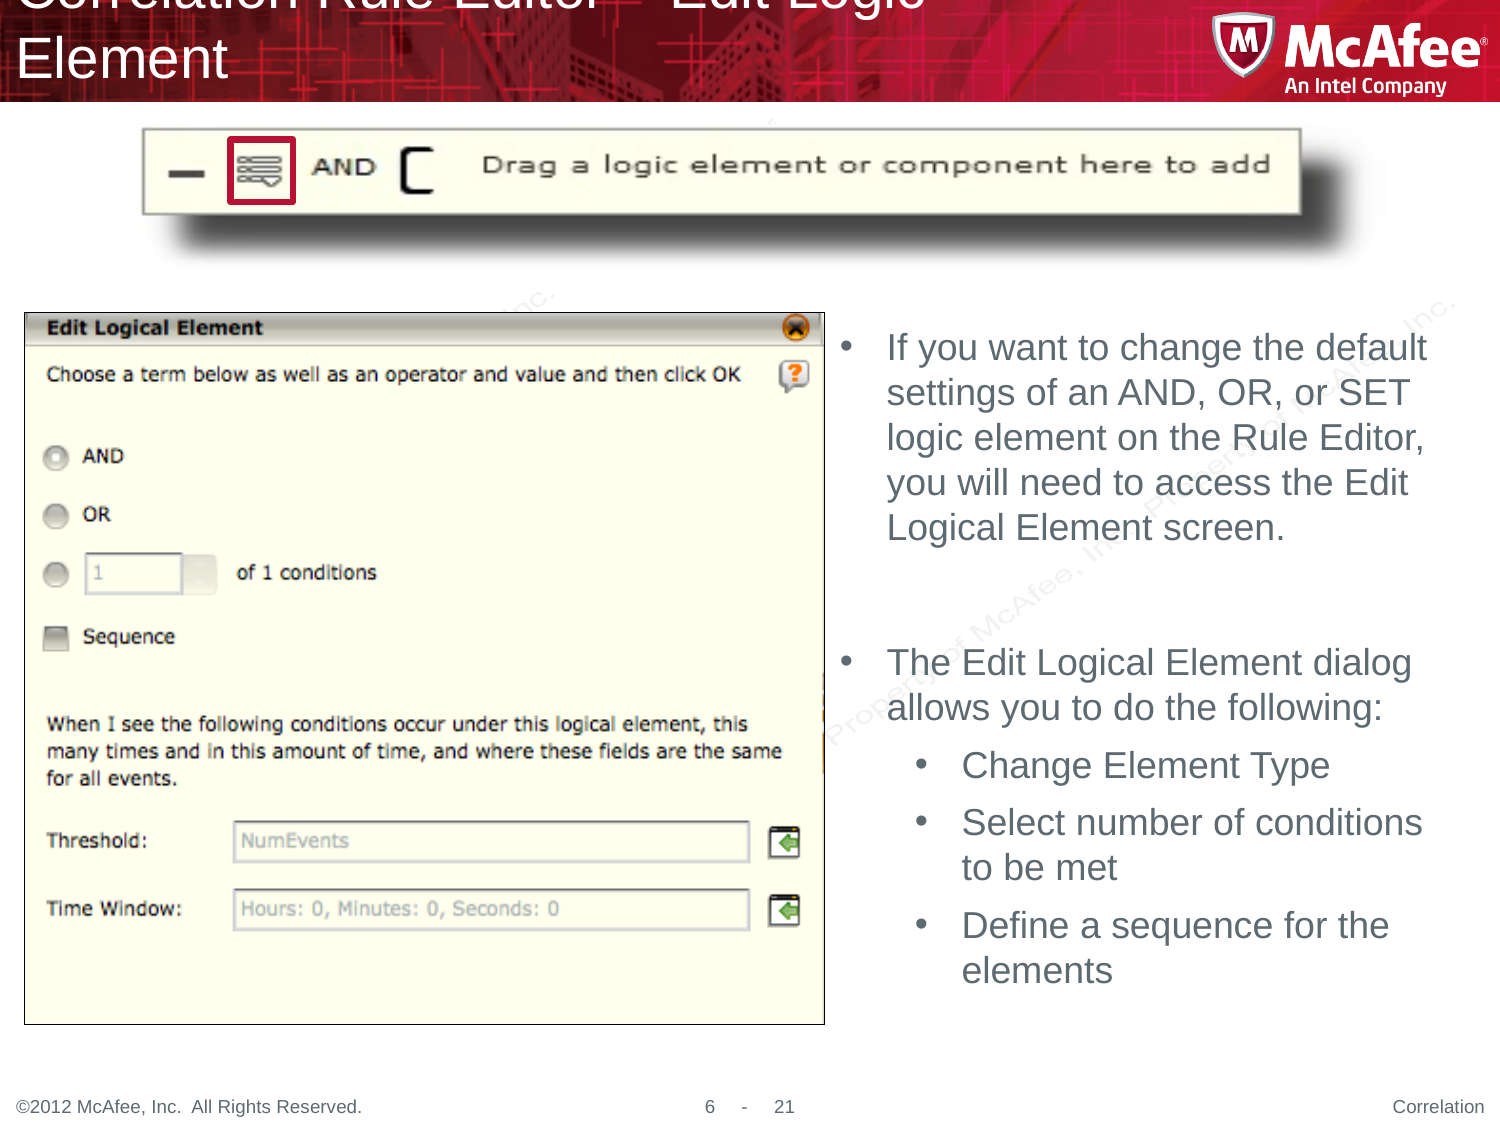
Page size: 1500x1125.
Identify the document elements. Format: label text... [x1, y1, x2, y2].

footer Correlation [924, 1087, 1500, 1125]
text_box If you want to change the default settings of an AND, OR, or SET logic element on the Rule Editor, you will need to access the Edit Logical Element screen. The Edit Logical Element dialog allows you to do the following: Change Element Type Select number of conditions to be met Define a sequence for the elements [825, 315, 1450, 1056]
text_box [137, 124, 1387, 283]
picture [0, 0, 1500, 1050]
title Correlation Rule Editor – Edit Logic Element [0, 0, 1172, 98]
